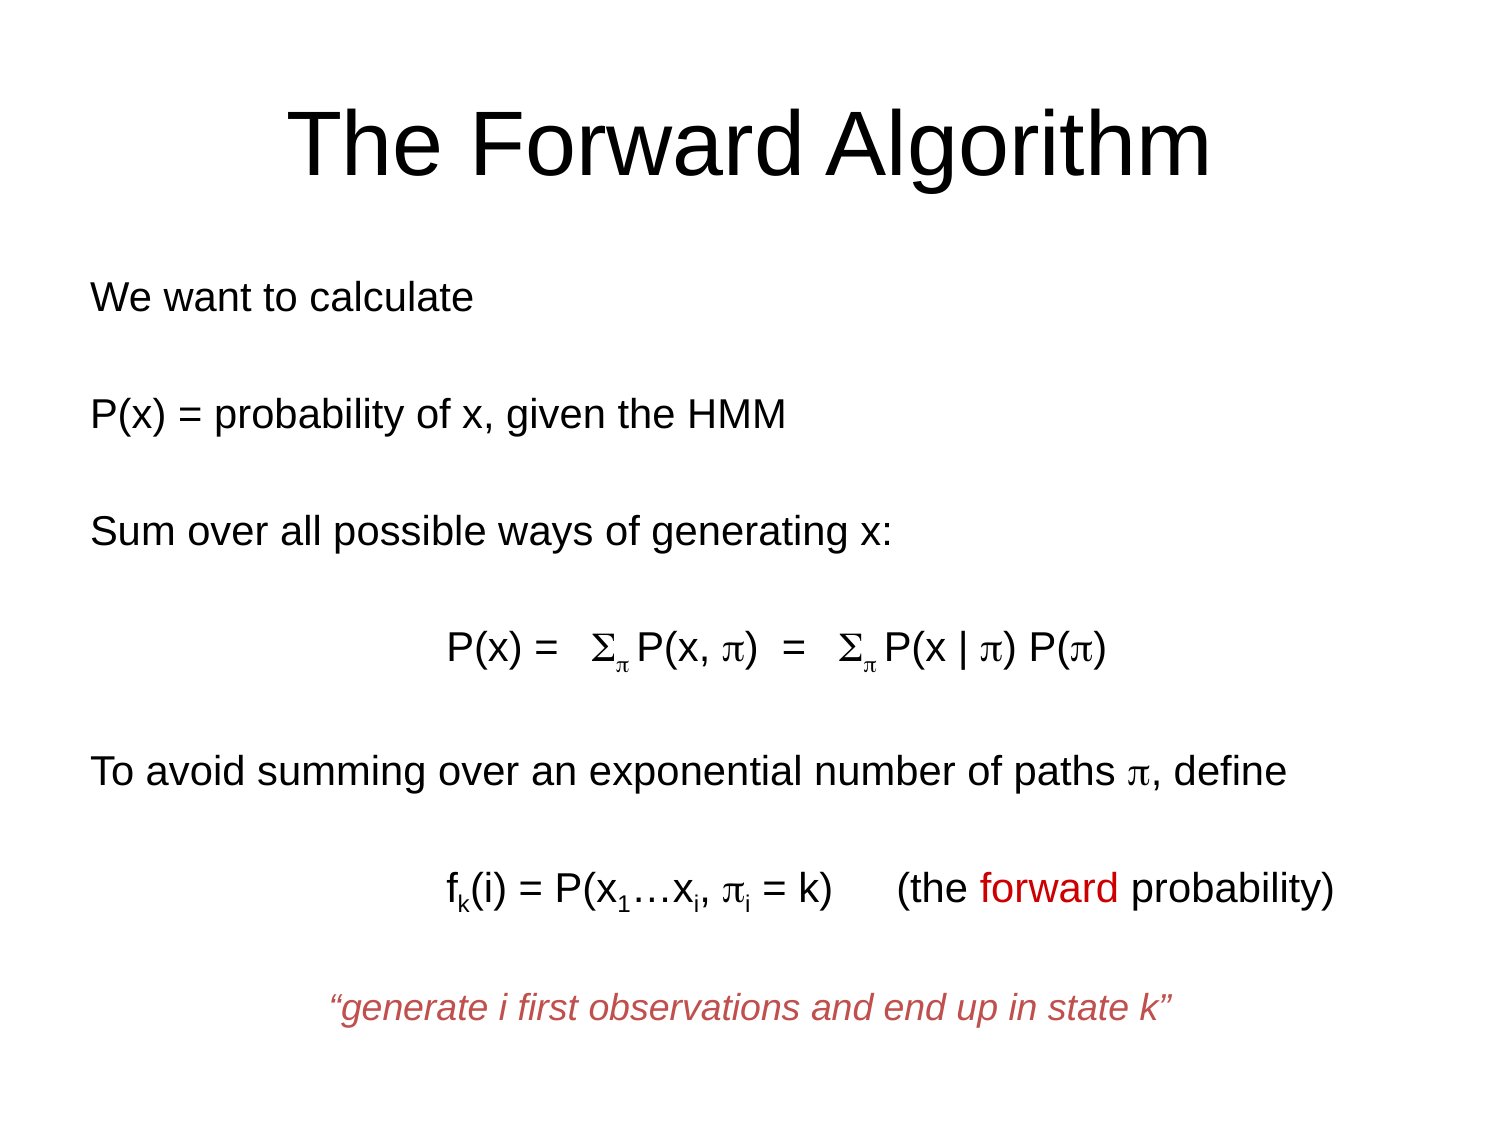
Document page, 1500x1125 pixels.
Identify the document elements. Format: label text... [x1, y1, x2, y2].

title The Forward Algorithm [75, 45, 1425, 233]
list We want to calculate P(x) = probability of x, given the HMM Sum over all possible ways of generating x: P(x) =  P(x, ) =  P(x | ) P() To avoid summing over an exponential number of paths , define fk(i) = P(x1…xi, i = k) (the forward probability) “generate i first observations and end up in state k” [75, 262, 1425, 1005]
